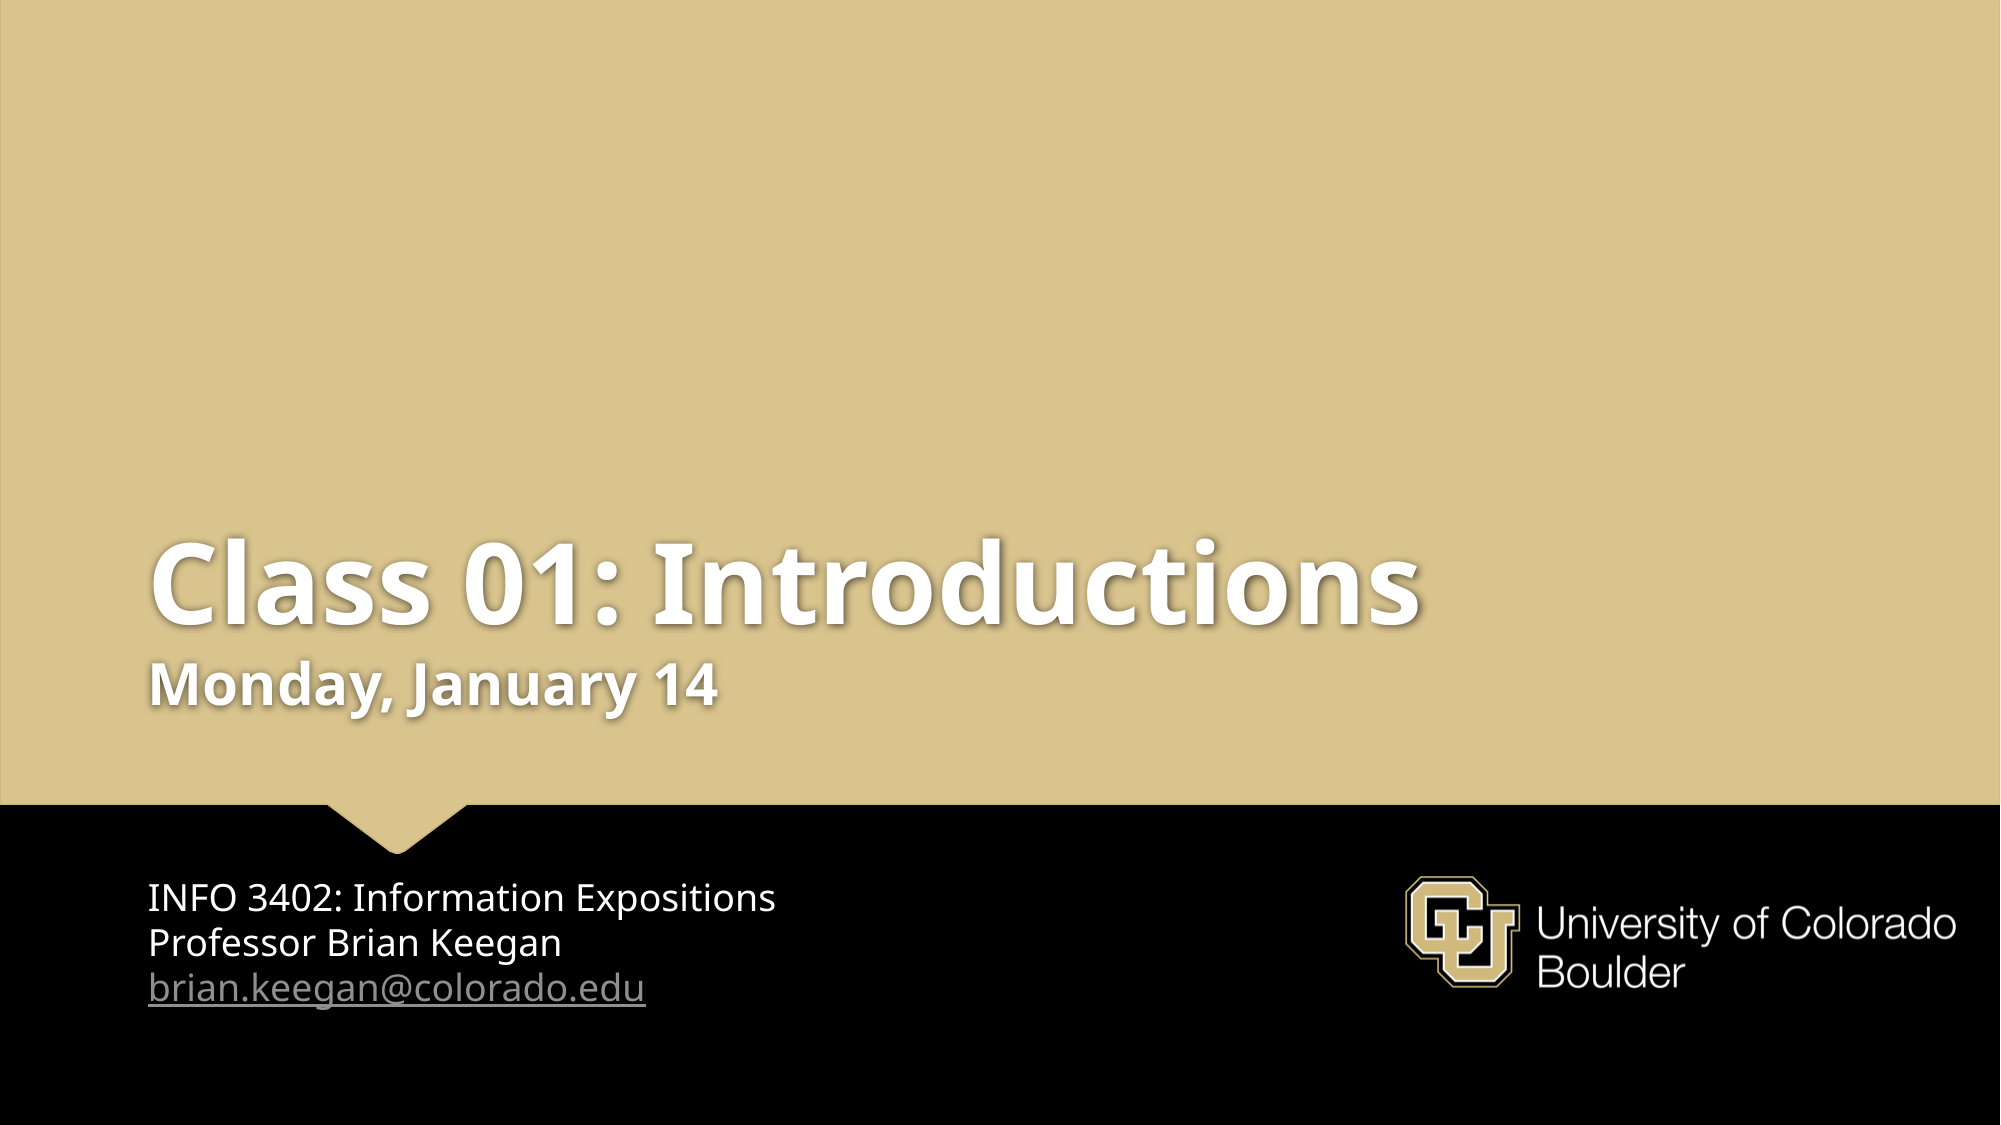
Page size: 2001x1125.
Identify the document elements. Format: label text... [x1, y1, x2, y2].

title Class 01: Introductions Monday, January 14 [132, 237, 1868, 726]
subtitle INFO 3402: Information Expositions Professor Brian Keegan brian.keegan@colorado.edu [132, 866, 1868, 1092]
picture [1384, 865, 2000, 1017]
